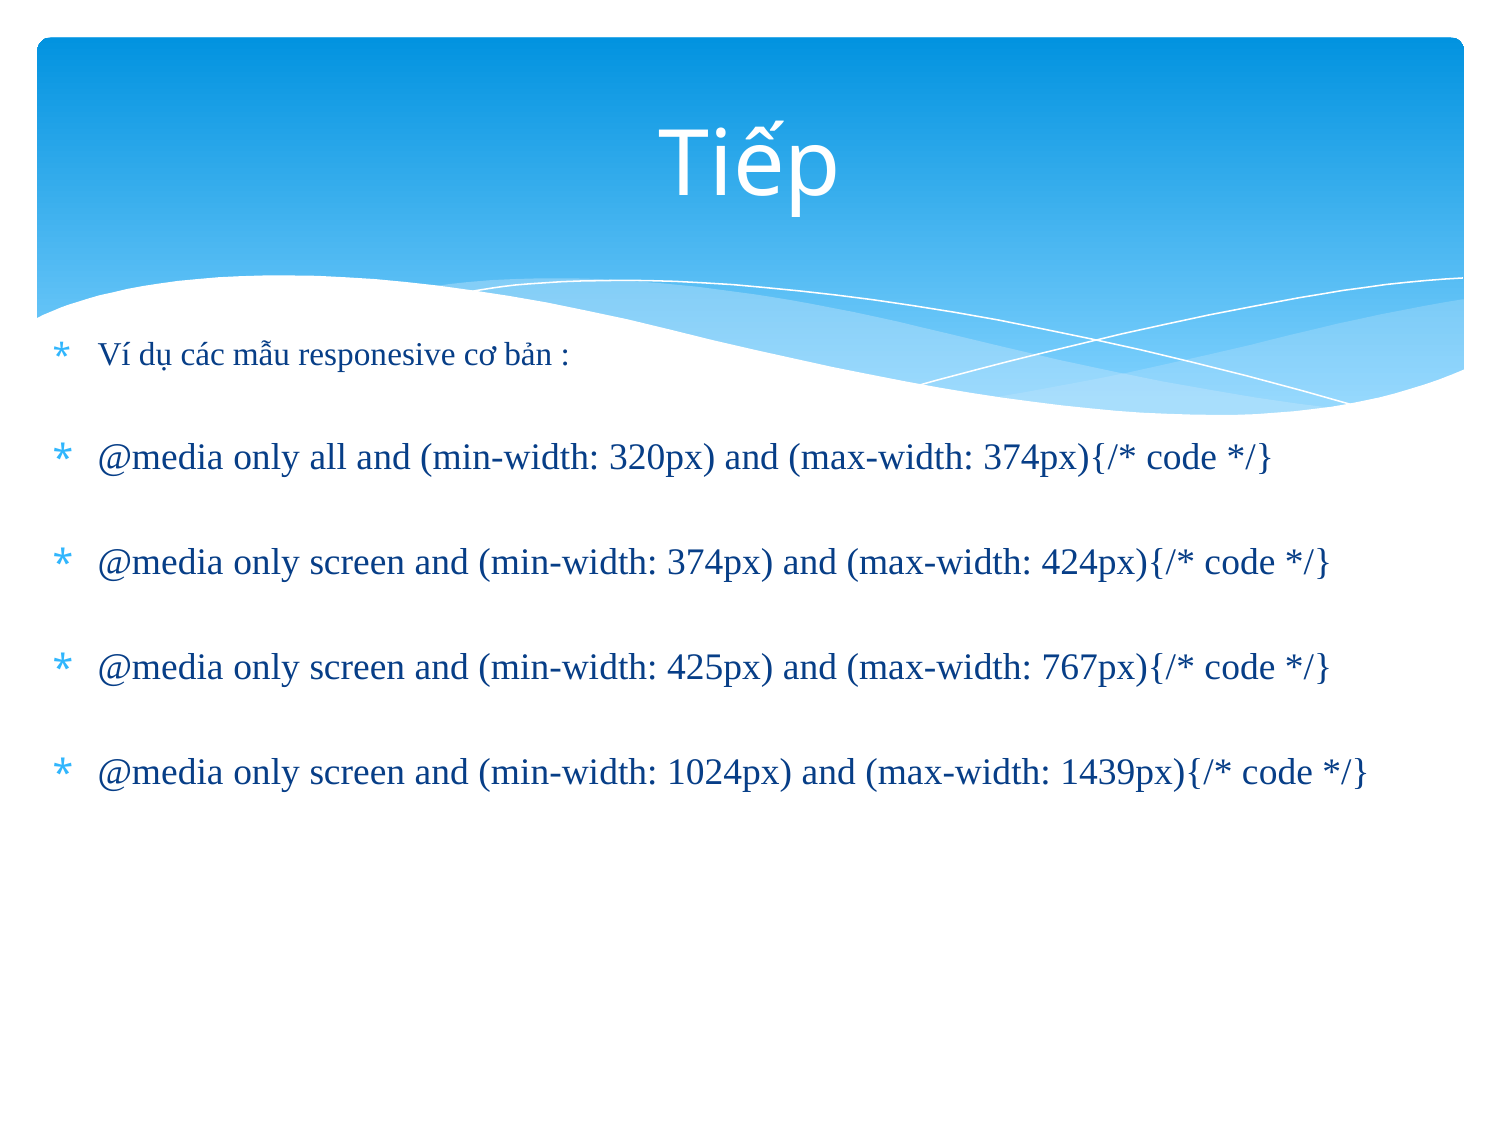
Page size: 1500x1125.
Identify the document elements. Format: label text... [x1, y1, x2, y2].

title Tiếp [75, 55, 1425, 261]
list Ví dụ các mẫu responesive cơ bản : @media only all and (min-width: 320px) and (max-width: 374px){/* code */} @media only screen and (min-width: 374px) and (max-width: 424px){/* code */} @media only screen and (min-width: 425px) and (max-width: 767px){/* code */} @media only screen and (min-width: 1024px) and (max-width: 1439px){/* code */} [37, 324, 1463, 1005]
